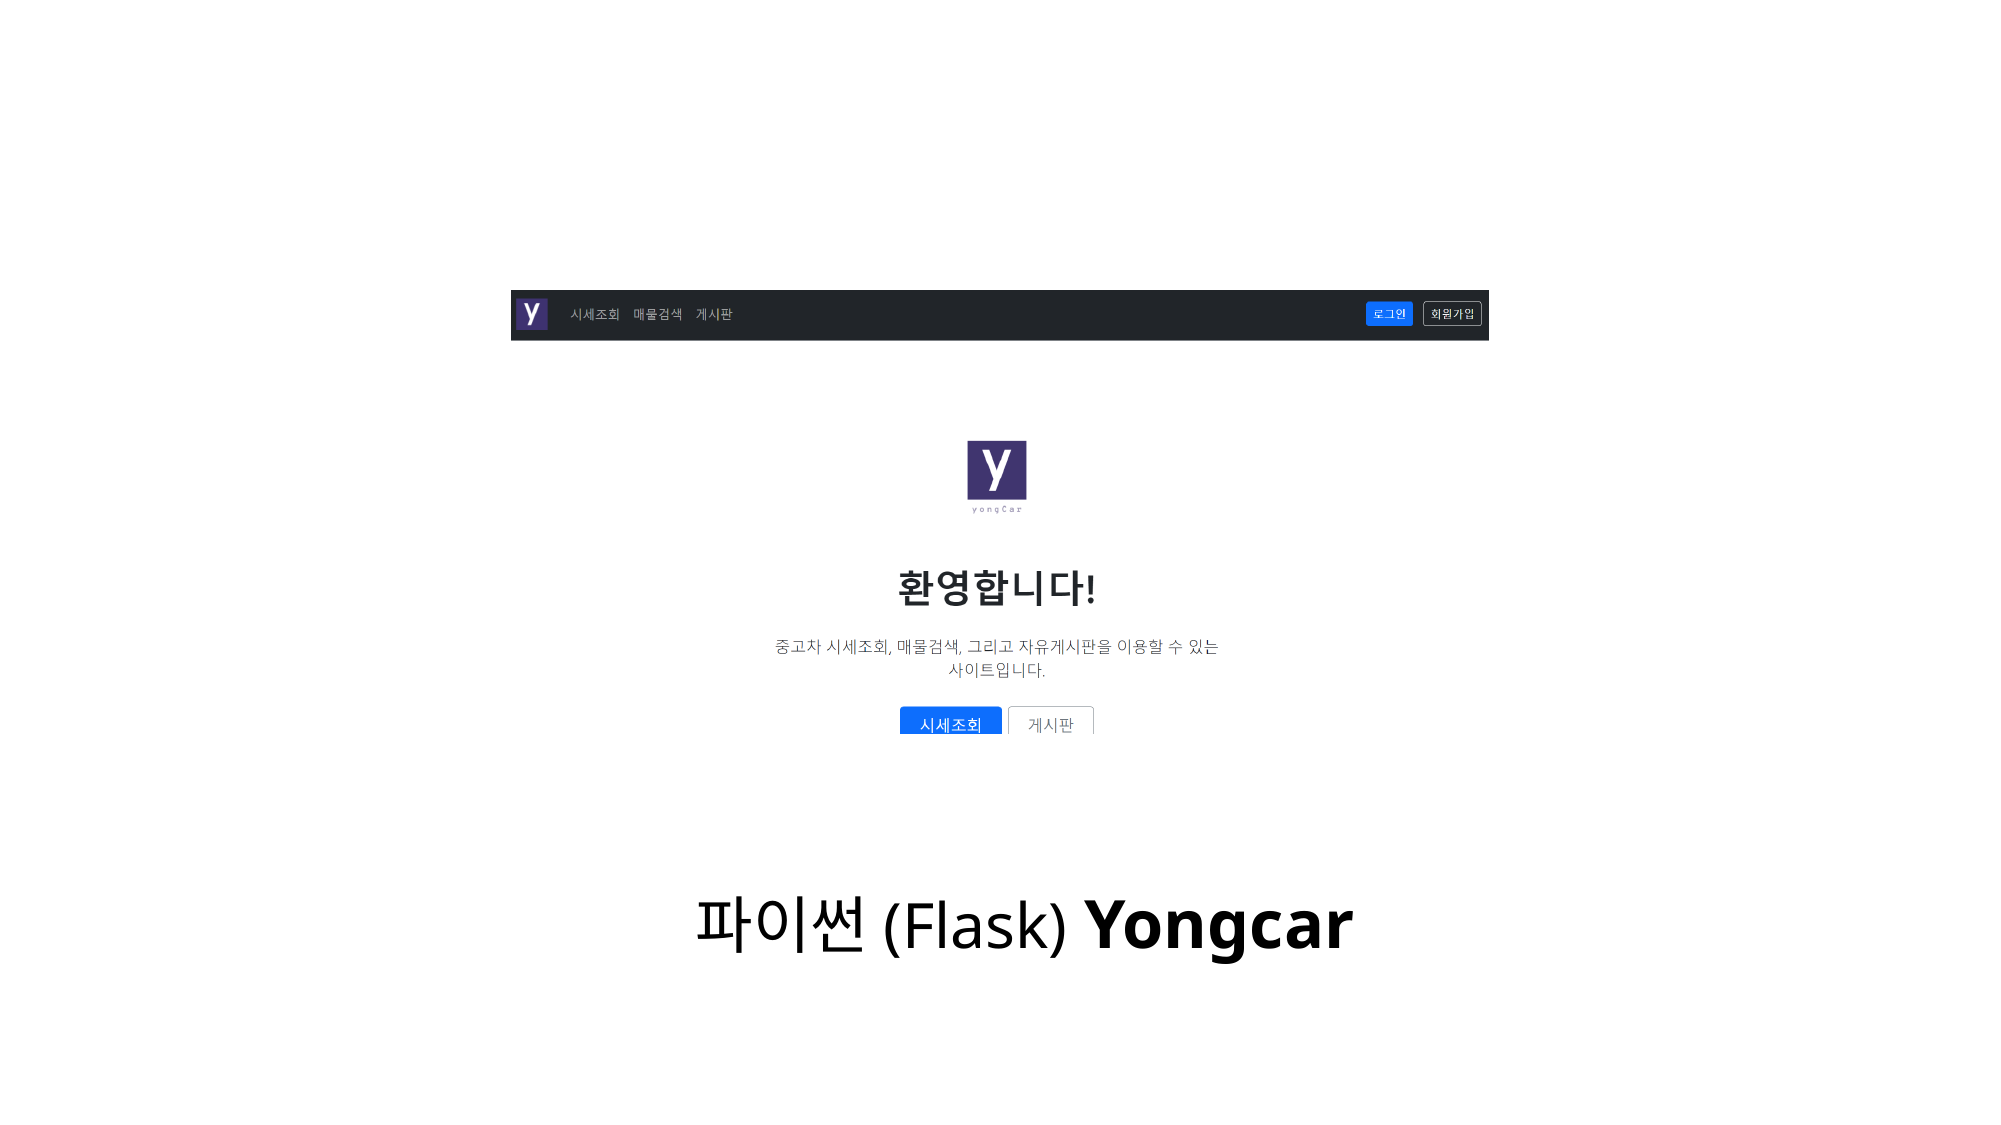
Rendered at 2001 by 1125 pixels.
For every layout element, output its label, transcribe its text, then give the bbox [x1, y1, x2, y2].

text_box 파이썬(Flask) Yongcar [681, 874, 1622, 970]
picture [510, 290, 1490, 735]
